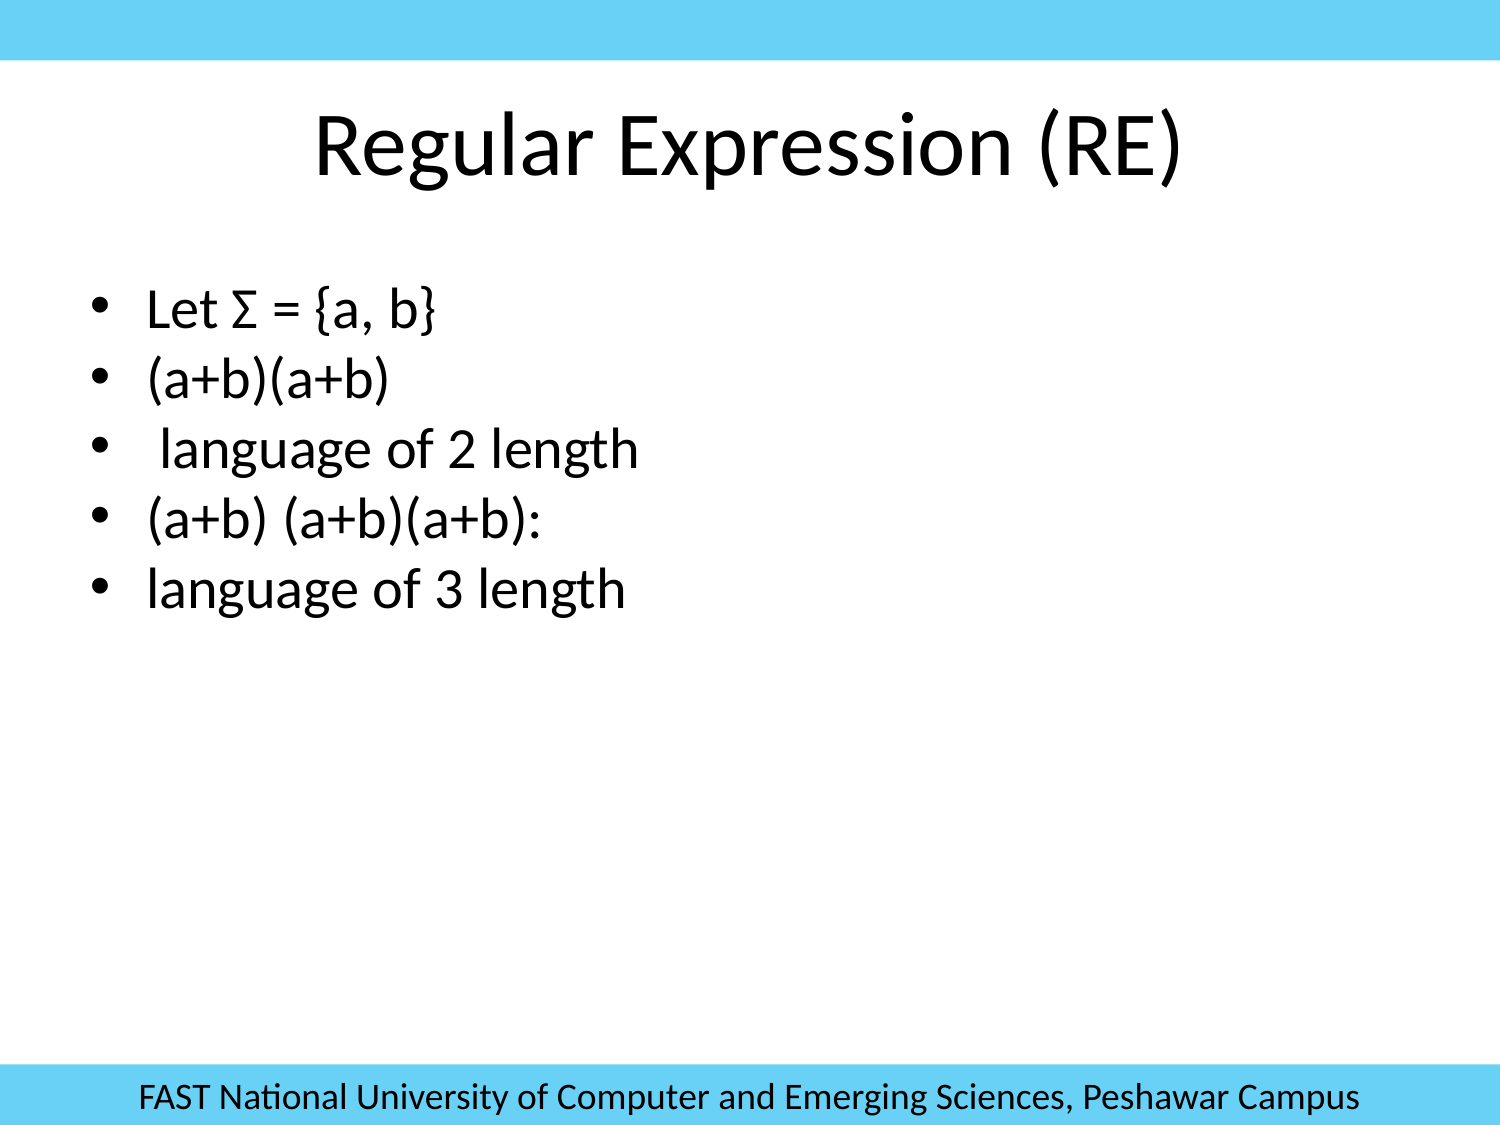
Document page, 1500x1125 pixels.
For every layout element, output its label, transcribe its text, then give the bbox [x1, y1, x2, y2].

text_box Let Σ = {a, b} (a+b)(a+b) language of 2 length (a+b) (a+b)(a+b): language of 3 length [75, 262, 1425, 1005]
text_box FAST National University of Computer and Emerging Sciences, Peshawar Campus [0, 1064, 1500, 1125]
text_box [0, 0, 1500, 61]
text_box Regular Expression (RE) [75, 61, 1425, 233]
